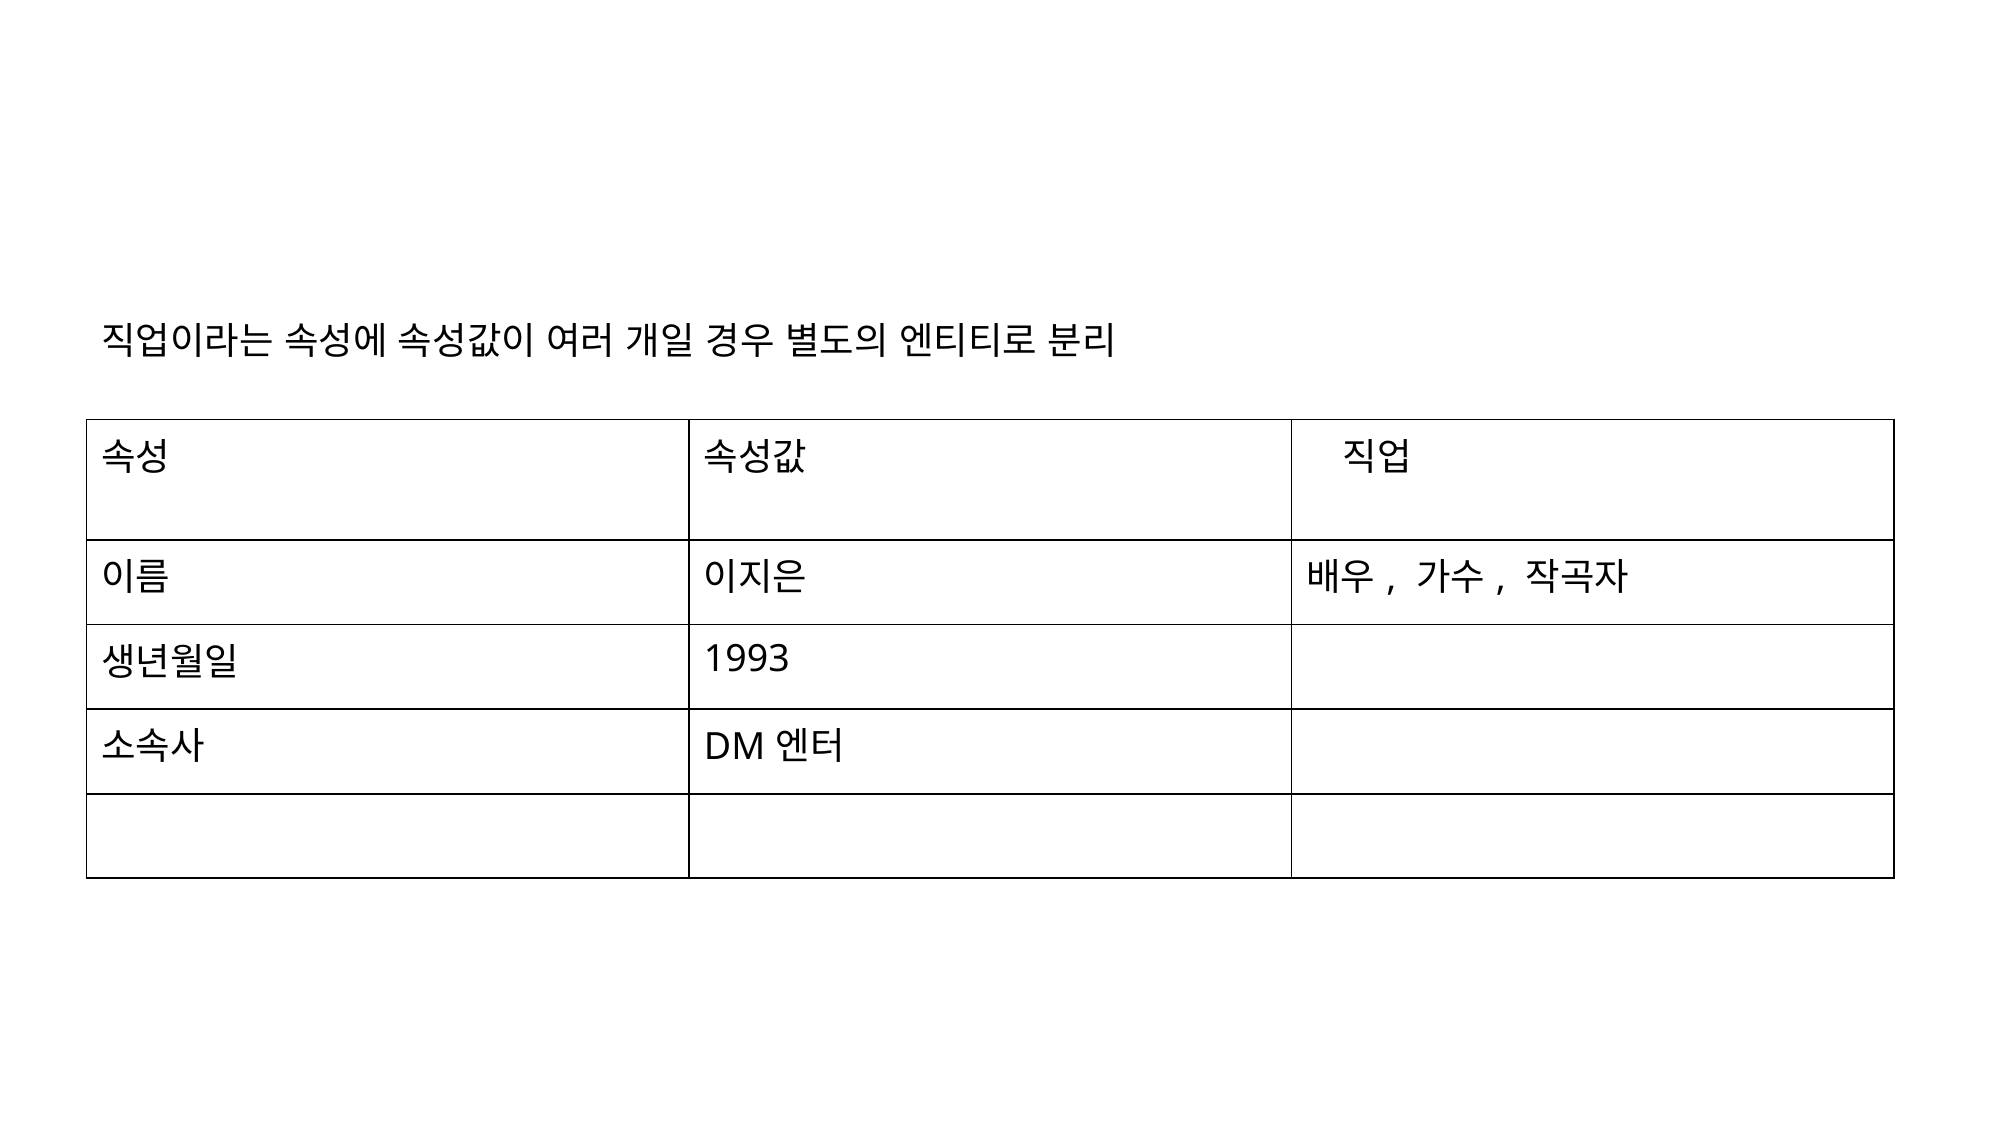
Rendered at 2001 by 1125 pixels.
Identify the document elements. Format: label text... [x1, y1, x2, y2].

table_header 직업 [1292, 420, 1893, 539]
table_header 속성값 [690, 420, 1291, 539]
table_cell DM엔터 [690, 710, 1291, 793]
table_cell 이지은 [690, 541, 1291, 624]
text_box 직업이라는 속성에 속성값이 여러 개일 경우 별도의 엔티티로 분리 [86, 309, 1672, 370]
table_cell 생년월일 [87, 625, 688, 708]
table_cell 1993 [690, 625, 1291, 708]
table_cell 이름 [87, 541, 688, 624]
table_cell [1292, 795, 1893, 877]
table_cell [690, 795, 1291, 877]
table_cell 소속사 [87, 710, 688, 793]
table_cell 배우, 가수, 작곡자 [1292, 541, 1893, 624]
table_cell [1292, 625, 1893, 708]
table_cell [87, 795, 688, 877]
table_header 속성 [87, 420, 688, 539]
table_cell [1292, 710, 1893, 793]
